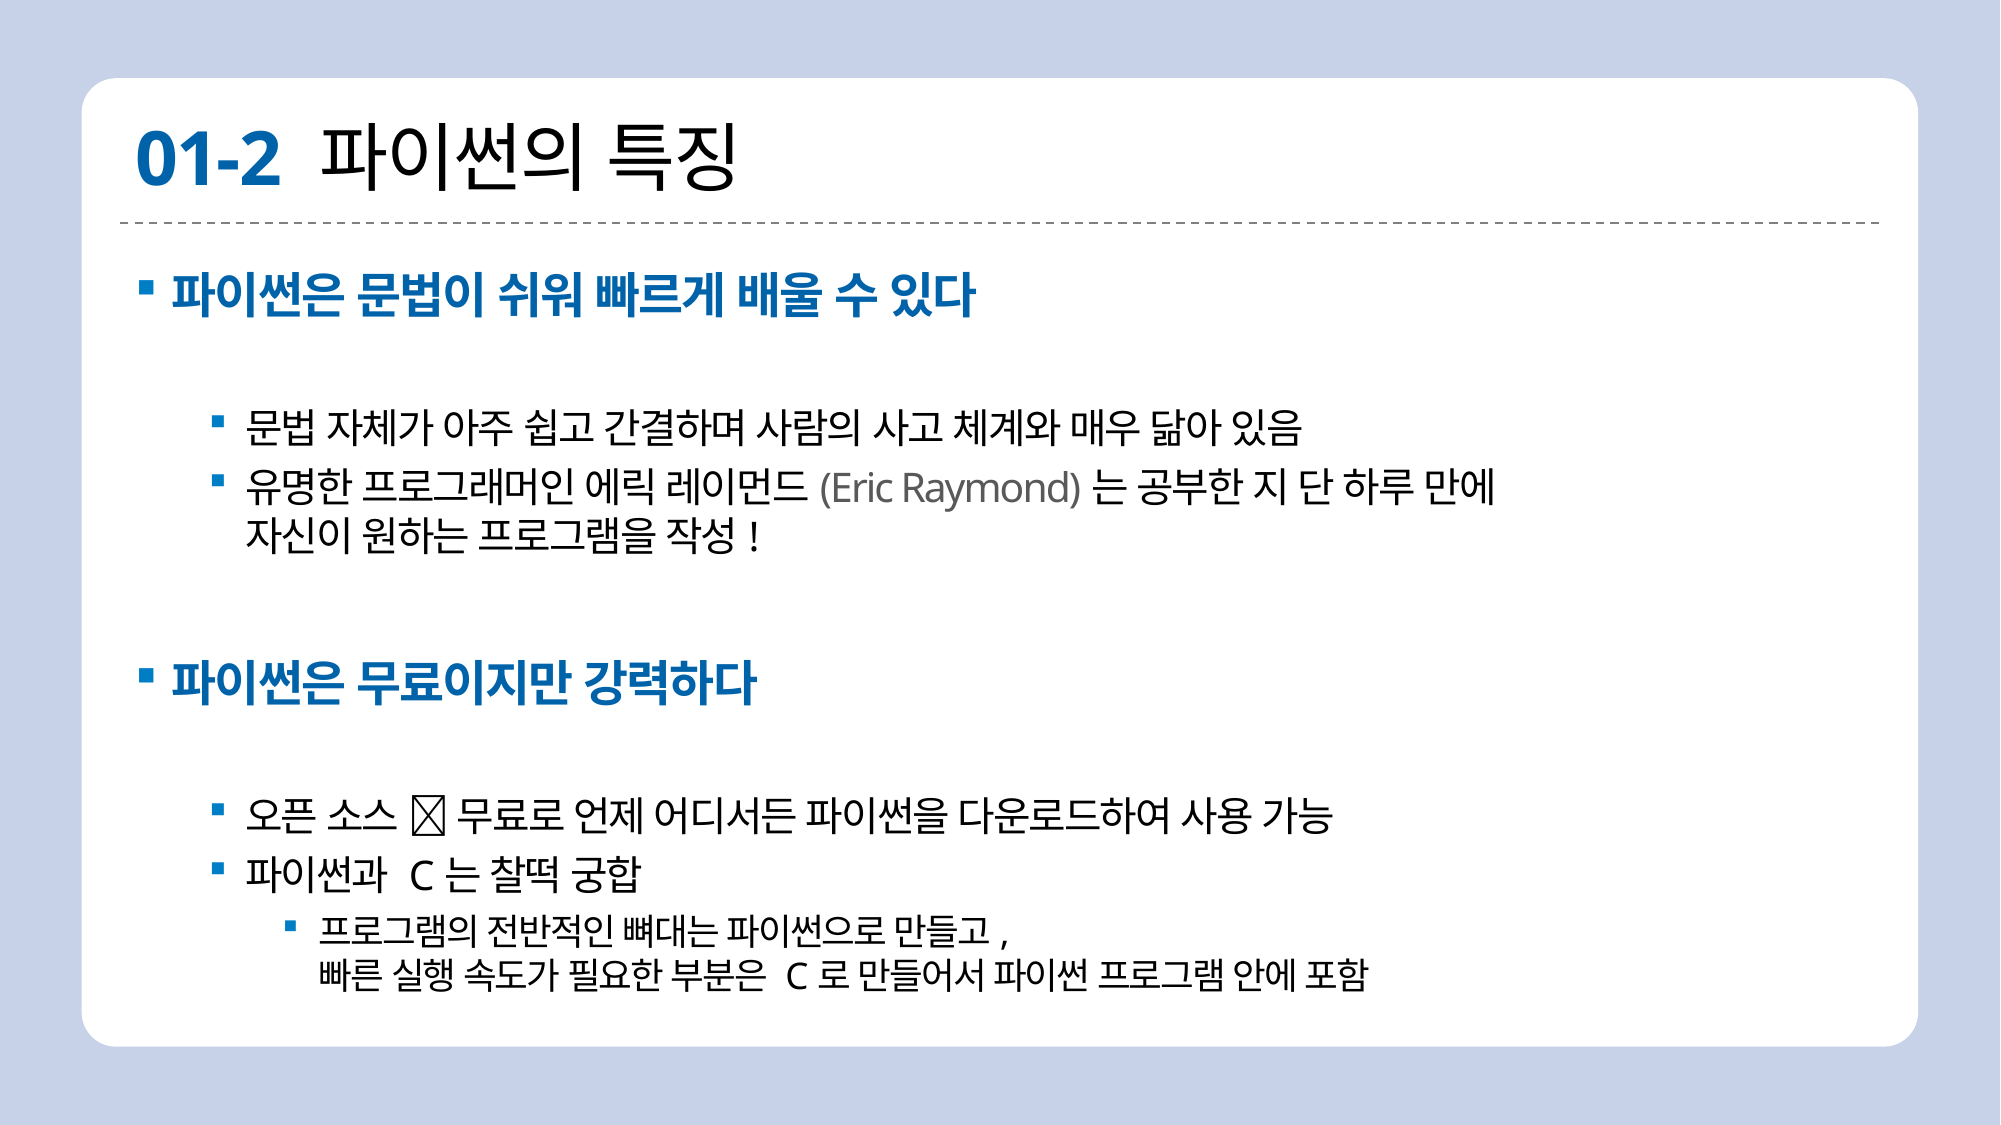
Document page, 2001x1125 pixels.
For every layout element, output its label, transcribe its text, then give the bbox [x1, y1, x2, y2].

list 파이썬은 문법이 쉬워 빠르게 배울 수 있다 문법 자체가 아주 쉽고 간결하며 사람의 사고 체계와 매우 닮아 있음 유명한 프로그래머인 에릭 레이먼드(Eric Raymond)는 공부한 지 단 하루 만에 자신이 원하는 프로그램을 작성! 파이썬은 무료이지만 강력하다 오픈 소스  무료로 언제 어디서든 파이썬을 다운로드하여 사용 가능 파이썬과 C는 찰떡 궁합 프로그램의 전반적인 뼈대는 파이썬으로 만들고, 빠른 실행 속도가 필요한 부분은 C로 만들어서 파이썬 프로그램 안에 포함 [120, 257, 1880, 1009]
title 01-2 파이썬의 특징 [120, 109, 1880, 209]
